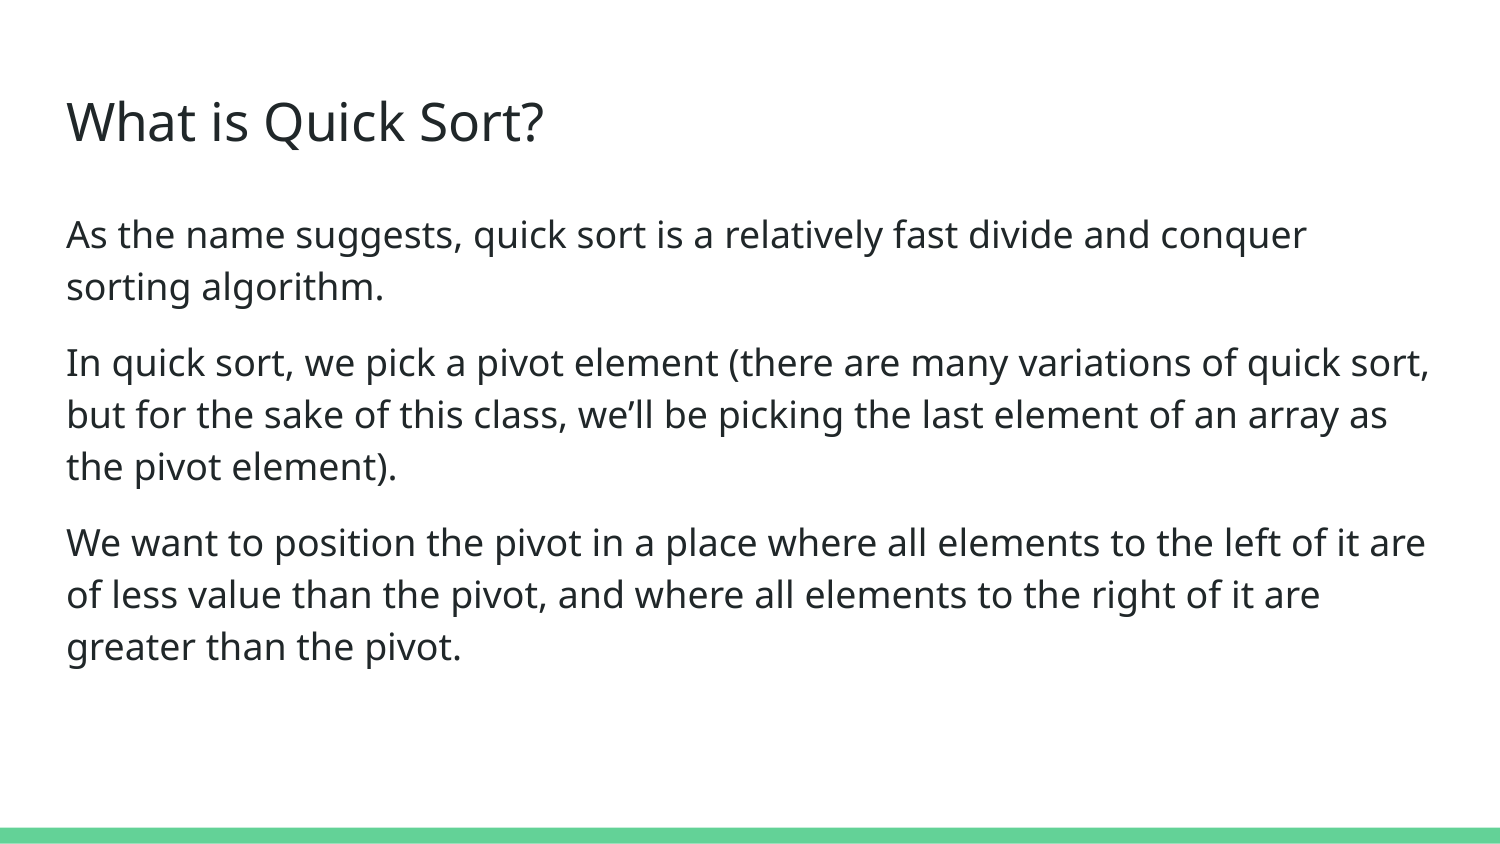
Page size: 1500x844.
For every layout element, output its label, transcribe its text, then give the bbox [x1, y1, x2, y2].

title What is Quick Sort? [51, 72, 1449, 167]
list As the name suggests, quick sort is a relatively fast divide and conquer sorting algorithm. In quick sort, we pick a pivot element (there are many variations of quick sort, but for the sake of this class, we’ll be picking the last element of an array as the pivot element). We want to position the pivot in a place where all elements to the left of it are of less value than the pivot, and where all elements to the right of it are greater than the pivot. [51, 189, 1449, 750]
